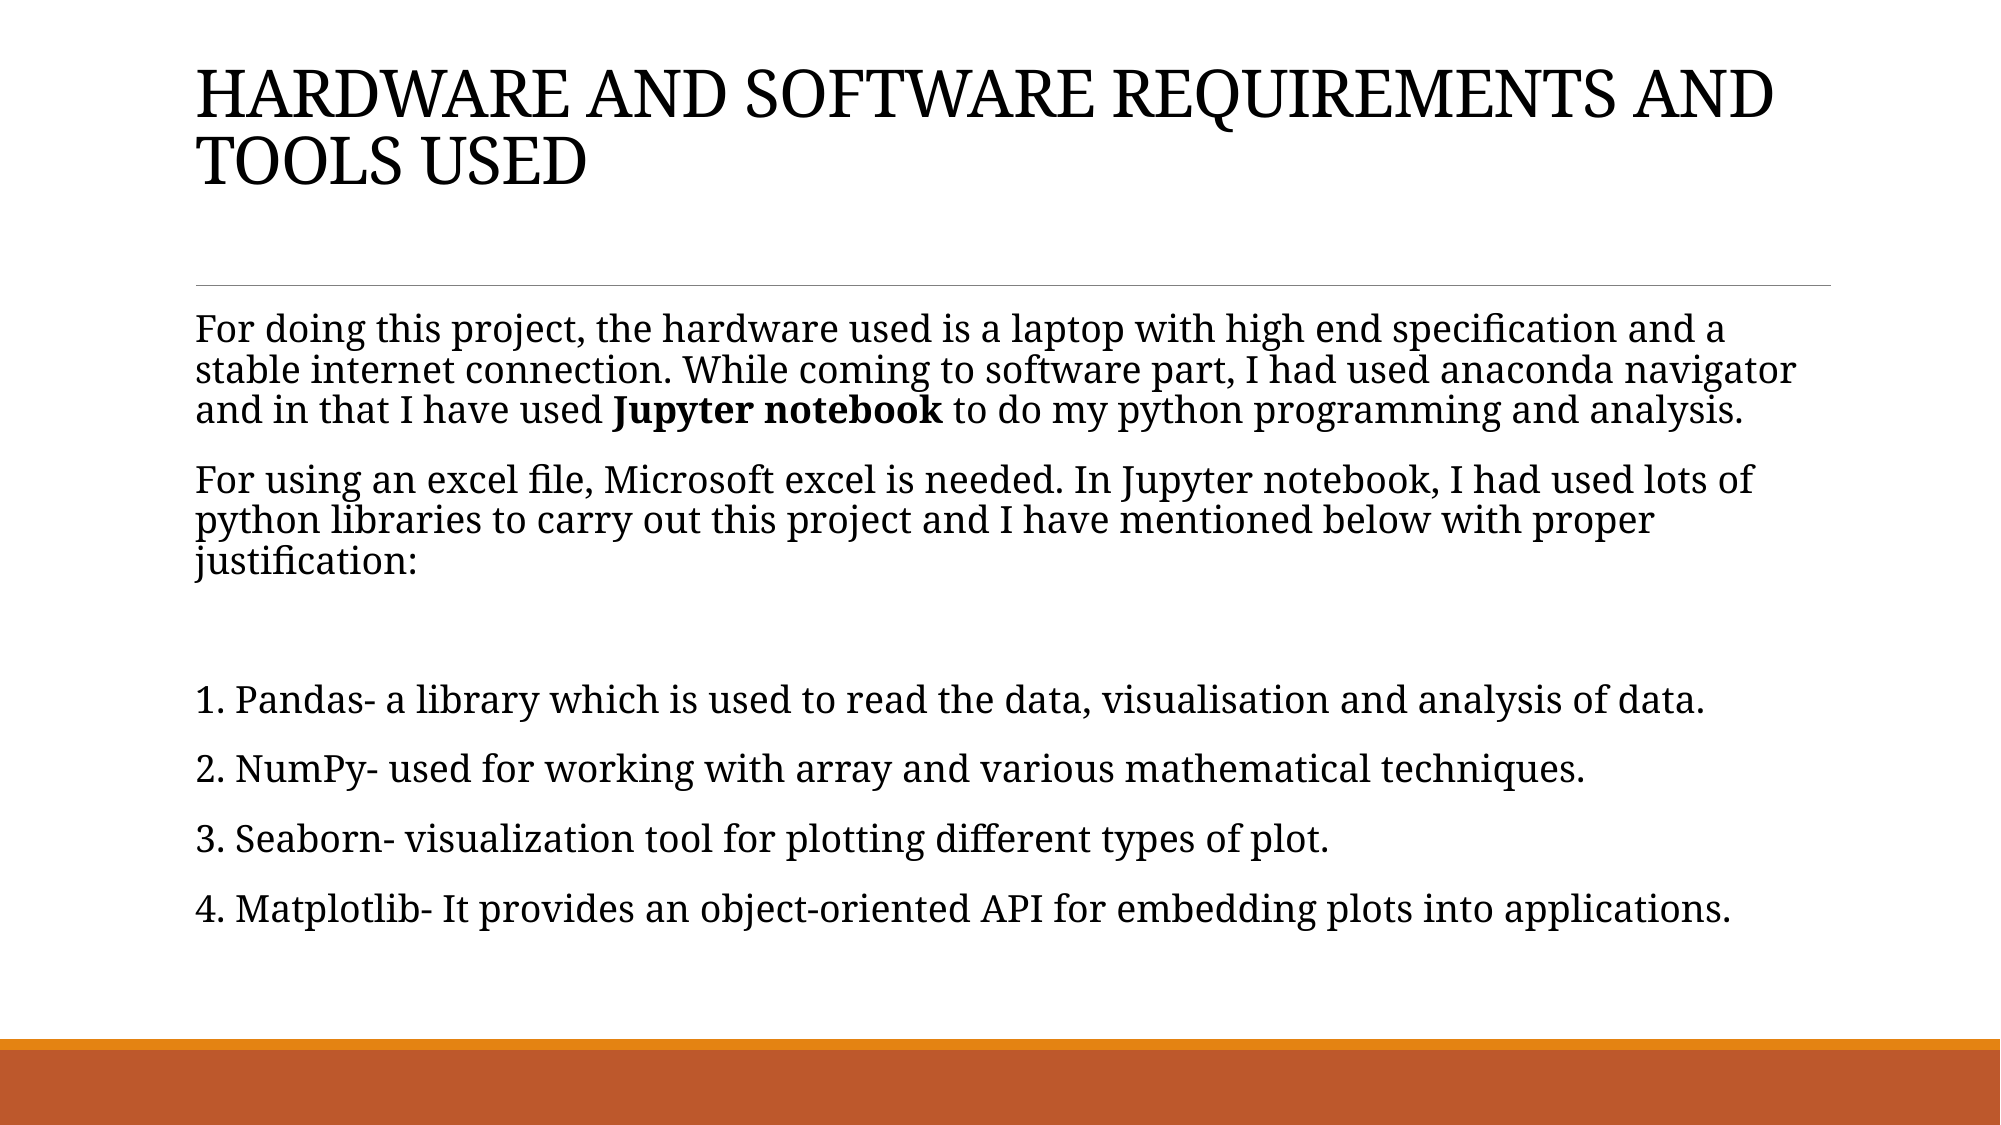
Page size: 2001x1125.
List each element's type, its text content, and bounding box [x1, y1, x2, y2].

title HARDWARE AND SOFTWARE REQUIREMENTS AND TOOLS USED [180, 55, 1830, 285]
list For doing this project, the hardware used is a laptop with high end specification and a stable internet connection. While coming to software part, I had used anaconda navigator and in that I have used Jupyter notebook to do my python programming and analysis. For using an excel file, Microsoft excel is needed. In Jupyter notebook, I had used lots of python libraries to carry out this project and I have mentioned below with proper justification: 1. Pandas- a library which is used to read the data, visualisation and analysis of data. 2. NumPy- used for working with array and various mathematical techniques. 3. Seaborn- visualization tool for plotting different types of plot. 4. Matplotlib- It provides an object-oriented API for embedding plots into applications. [180, 302, 1830, 963]
